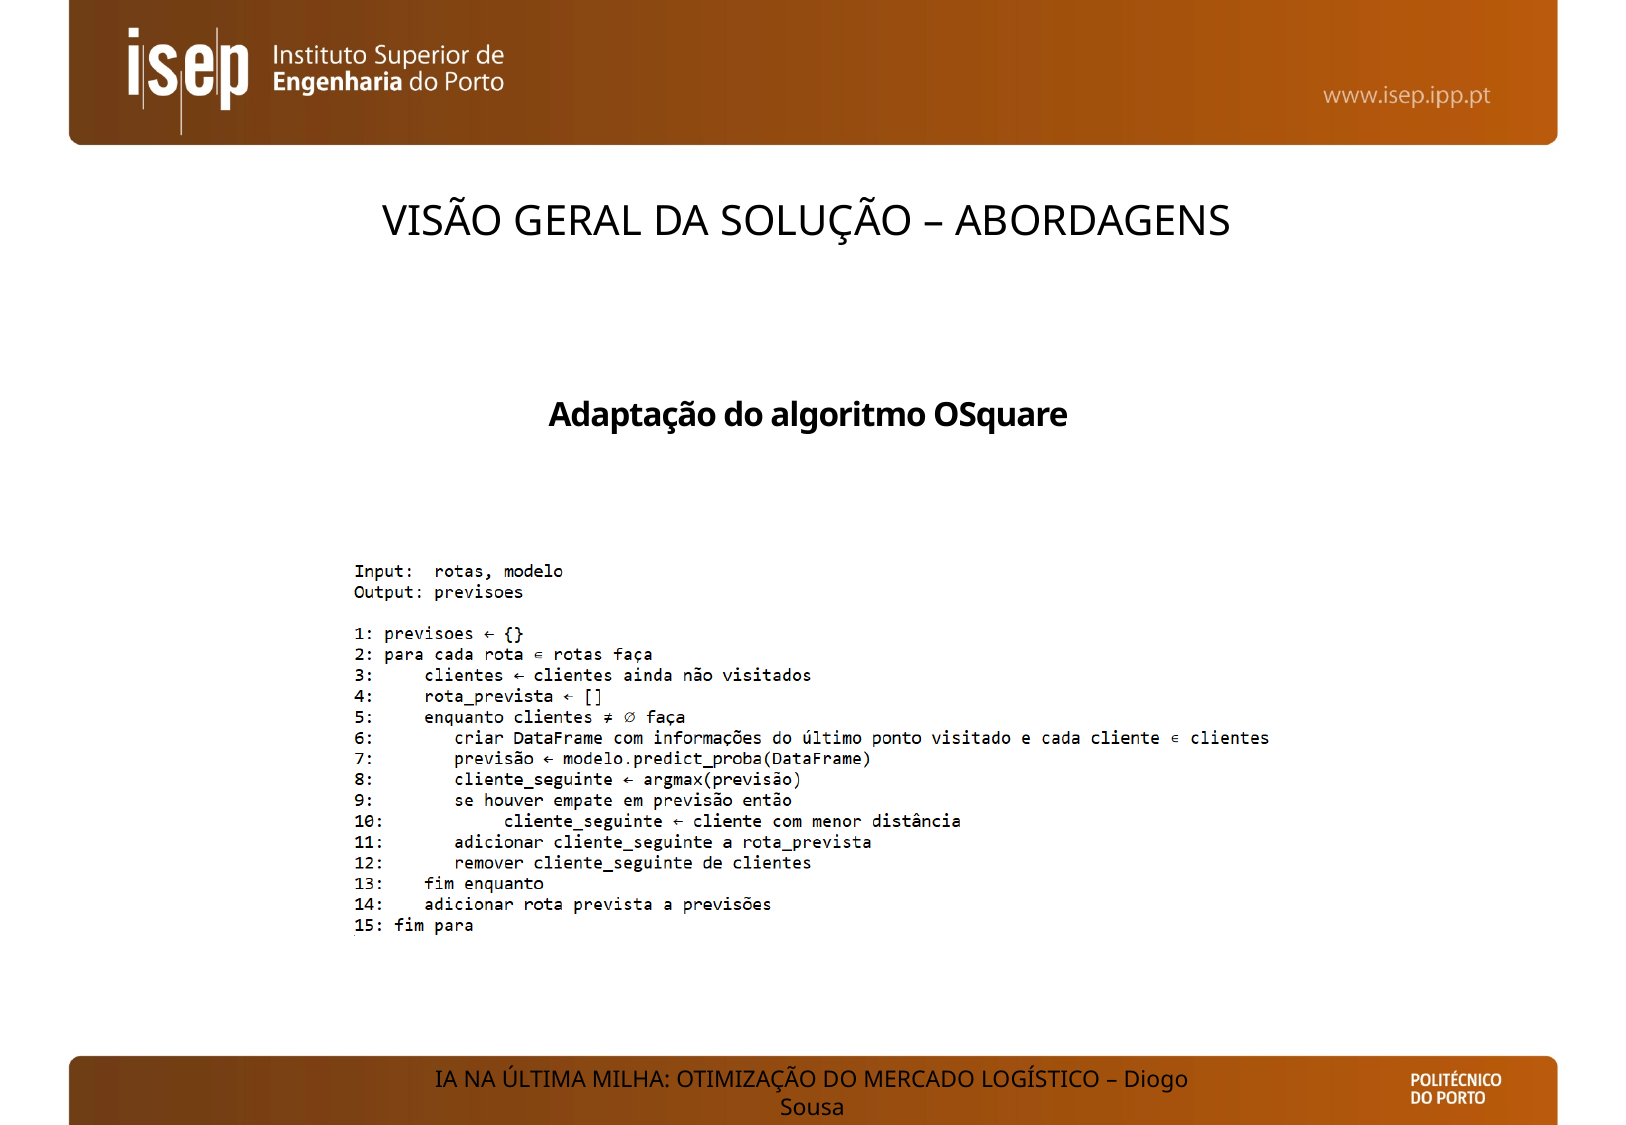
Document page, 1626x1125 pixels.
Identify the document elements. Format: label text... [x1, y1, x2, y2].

text_box Adaptação do algoritmo OSquare [519, 346, 1106, 441]
picture [0, 0, 1626, 1125]
text_box IA NA ÚLTIMA MILHA: OTIMIZAÇÃO DO MERCADO LOGÍSTICO – Diogo Sousa [400, 1057, 1225, 1125]
text_box Visão geral da solução – abordagens [112, 174, 1513, 269]
